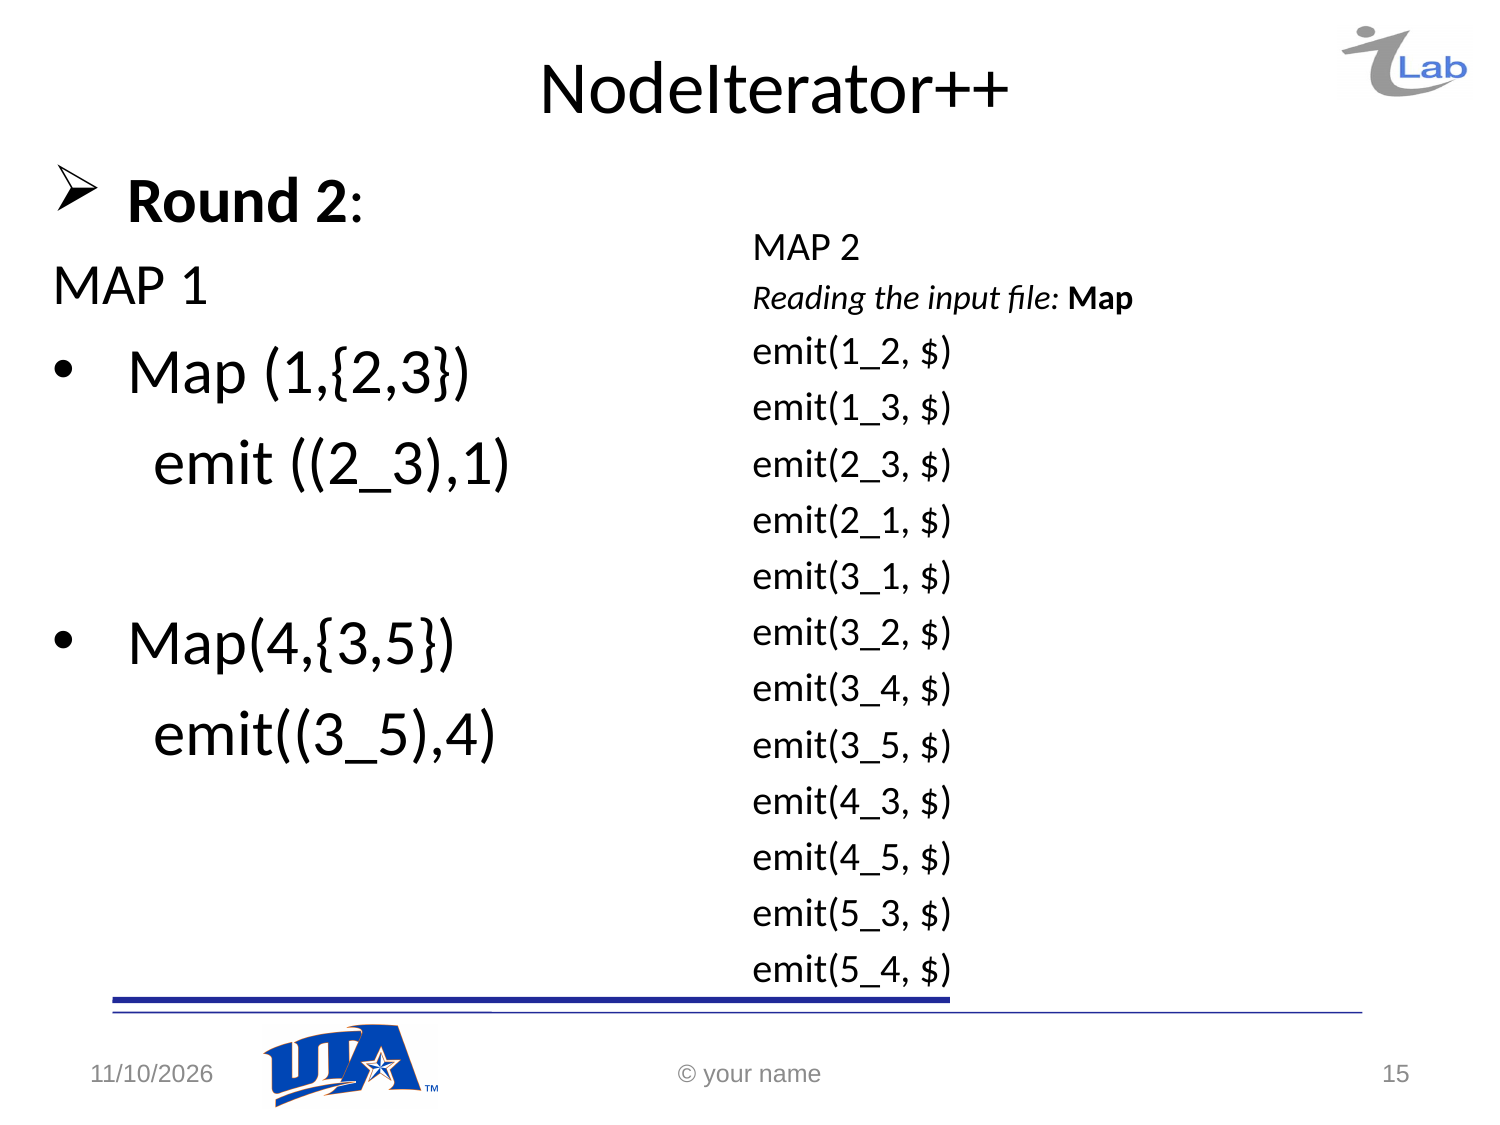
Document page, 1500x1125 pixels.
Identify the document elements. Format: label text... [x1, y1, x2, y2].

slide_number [75, 1042, 425, 1103]
picture [262, 1024, 438, 1109]
slide_number 15 [1074, 1042, 1425, 1103]
list MAP 2 Reading the input file: Map emit(1_2, $) emit(1_3, $) emit(2_3, $) emit(2_1, $) emit(3_1, $) emit(3_2, $) emit(3_4, $) emit(3_5, $) emit(4_3, $) emit(4_5, $) emit(5_3, $) emit(5_4, $) [737, 212, 1425, 1005]
footer © your name [512, 1042, 988, 1103]
list Round 2: MAP 1 Map (1,{2,3}) emit ((2_3),1) Map(4,{3,5}) emit((3_5),4) [37, 149, 738, 1005]
title NodeIterator++ [75, 24, 1325, 143]
picture [1337, 24, 1473, 100]
